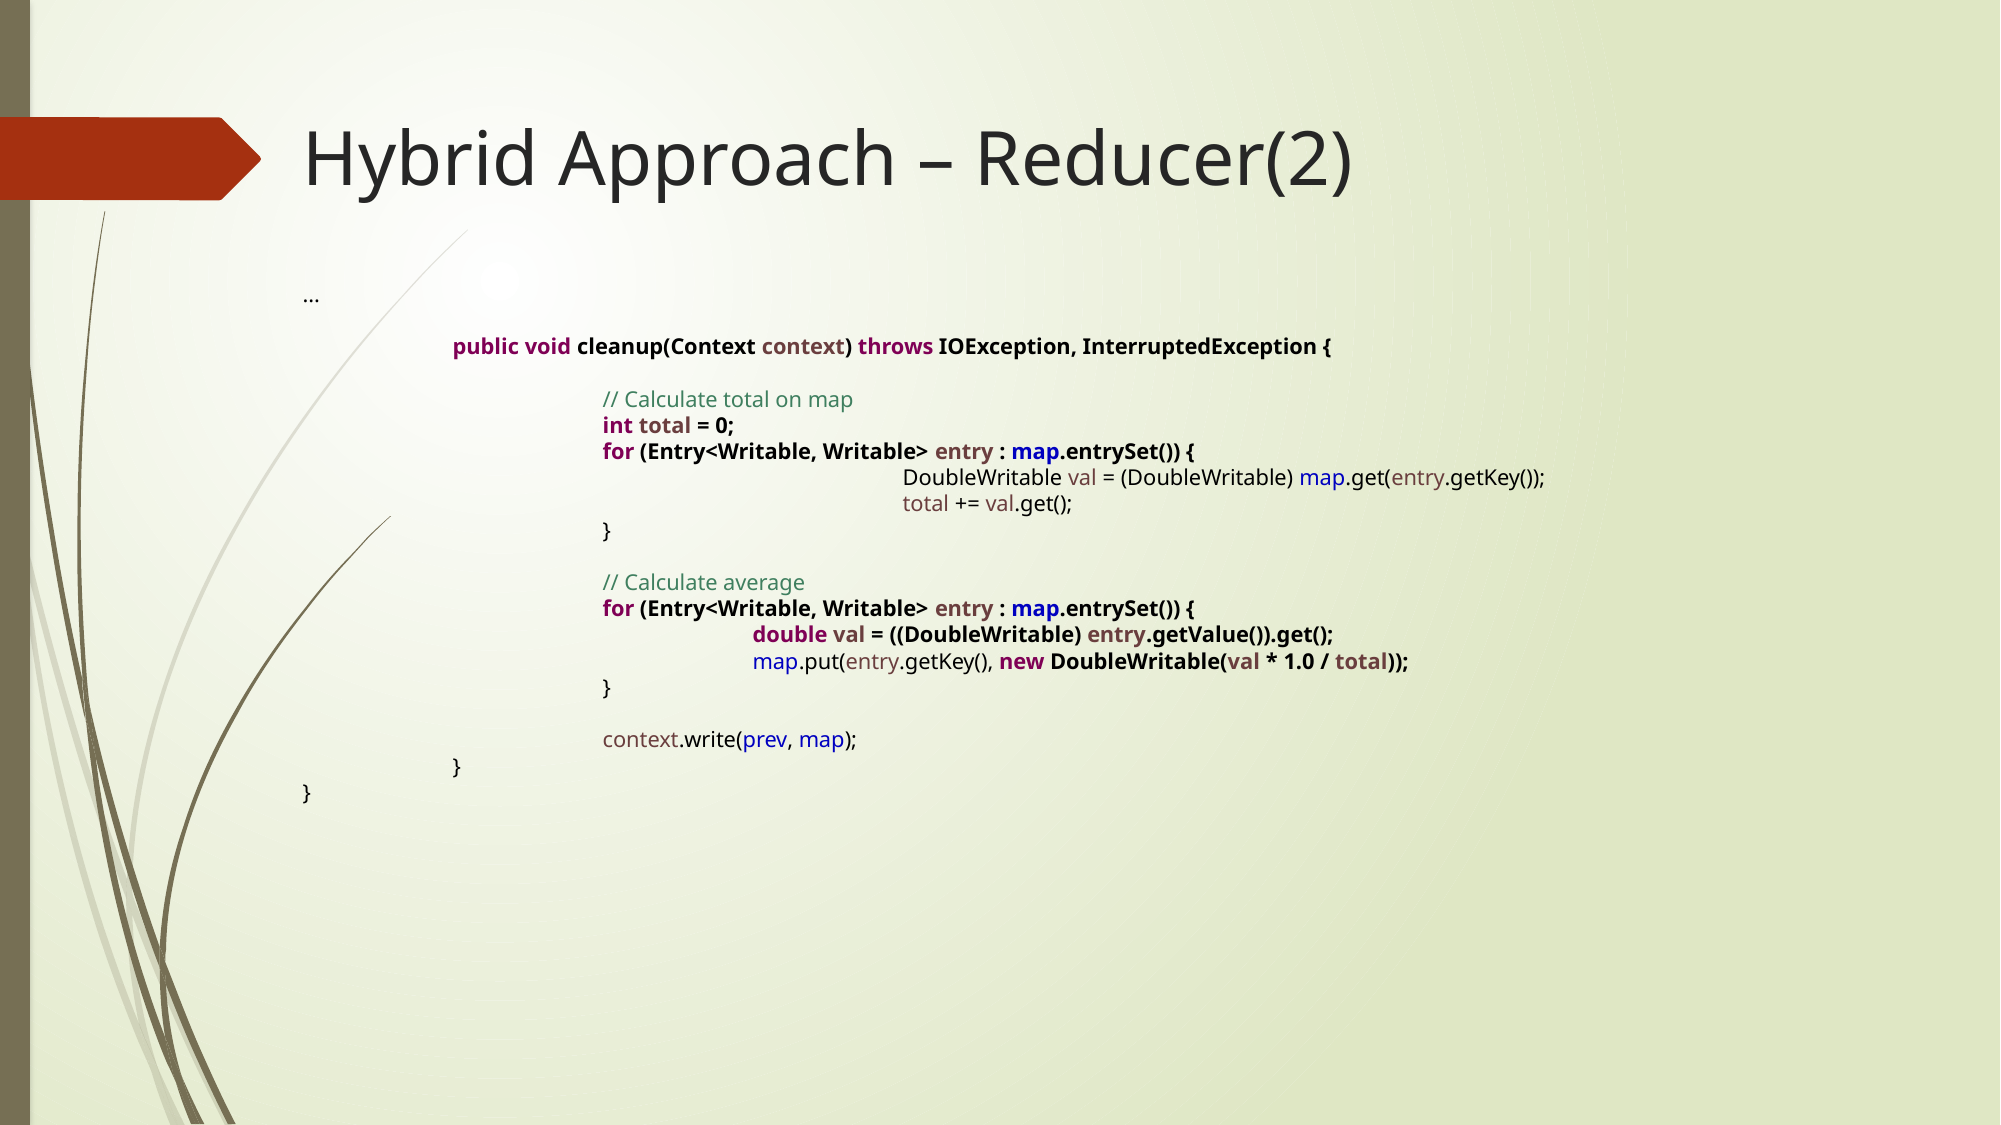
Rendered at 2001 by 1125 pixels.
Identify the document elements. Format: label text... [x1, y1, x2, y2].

text_box ... public void cleanup(Context context) throws IOException, InterruptedException { // Calculate total on map int total = 0; for (Entry<Writable, Writable> entry : map.entrySet()) { DoubleWritable val = (DoubleWritable) map.get(entry.getKey()); total += val.get(); } // Calculate average for (Entry<Writable, Writable> entry : map.entrySet()) { double val = ((DoubleWritable) entry.getValue()).get(); map.put(entry.getKey(), new DoubleWritable(val * 1.0 / total)); } context.write(prev, map); } } [287, 246, 1926, 1098]
title Hybrid Approach – Reducer(2) [287, 102, 1888, 220]
